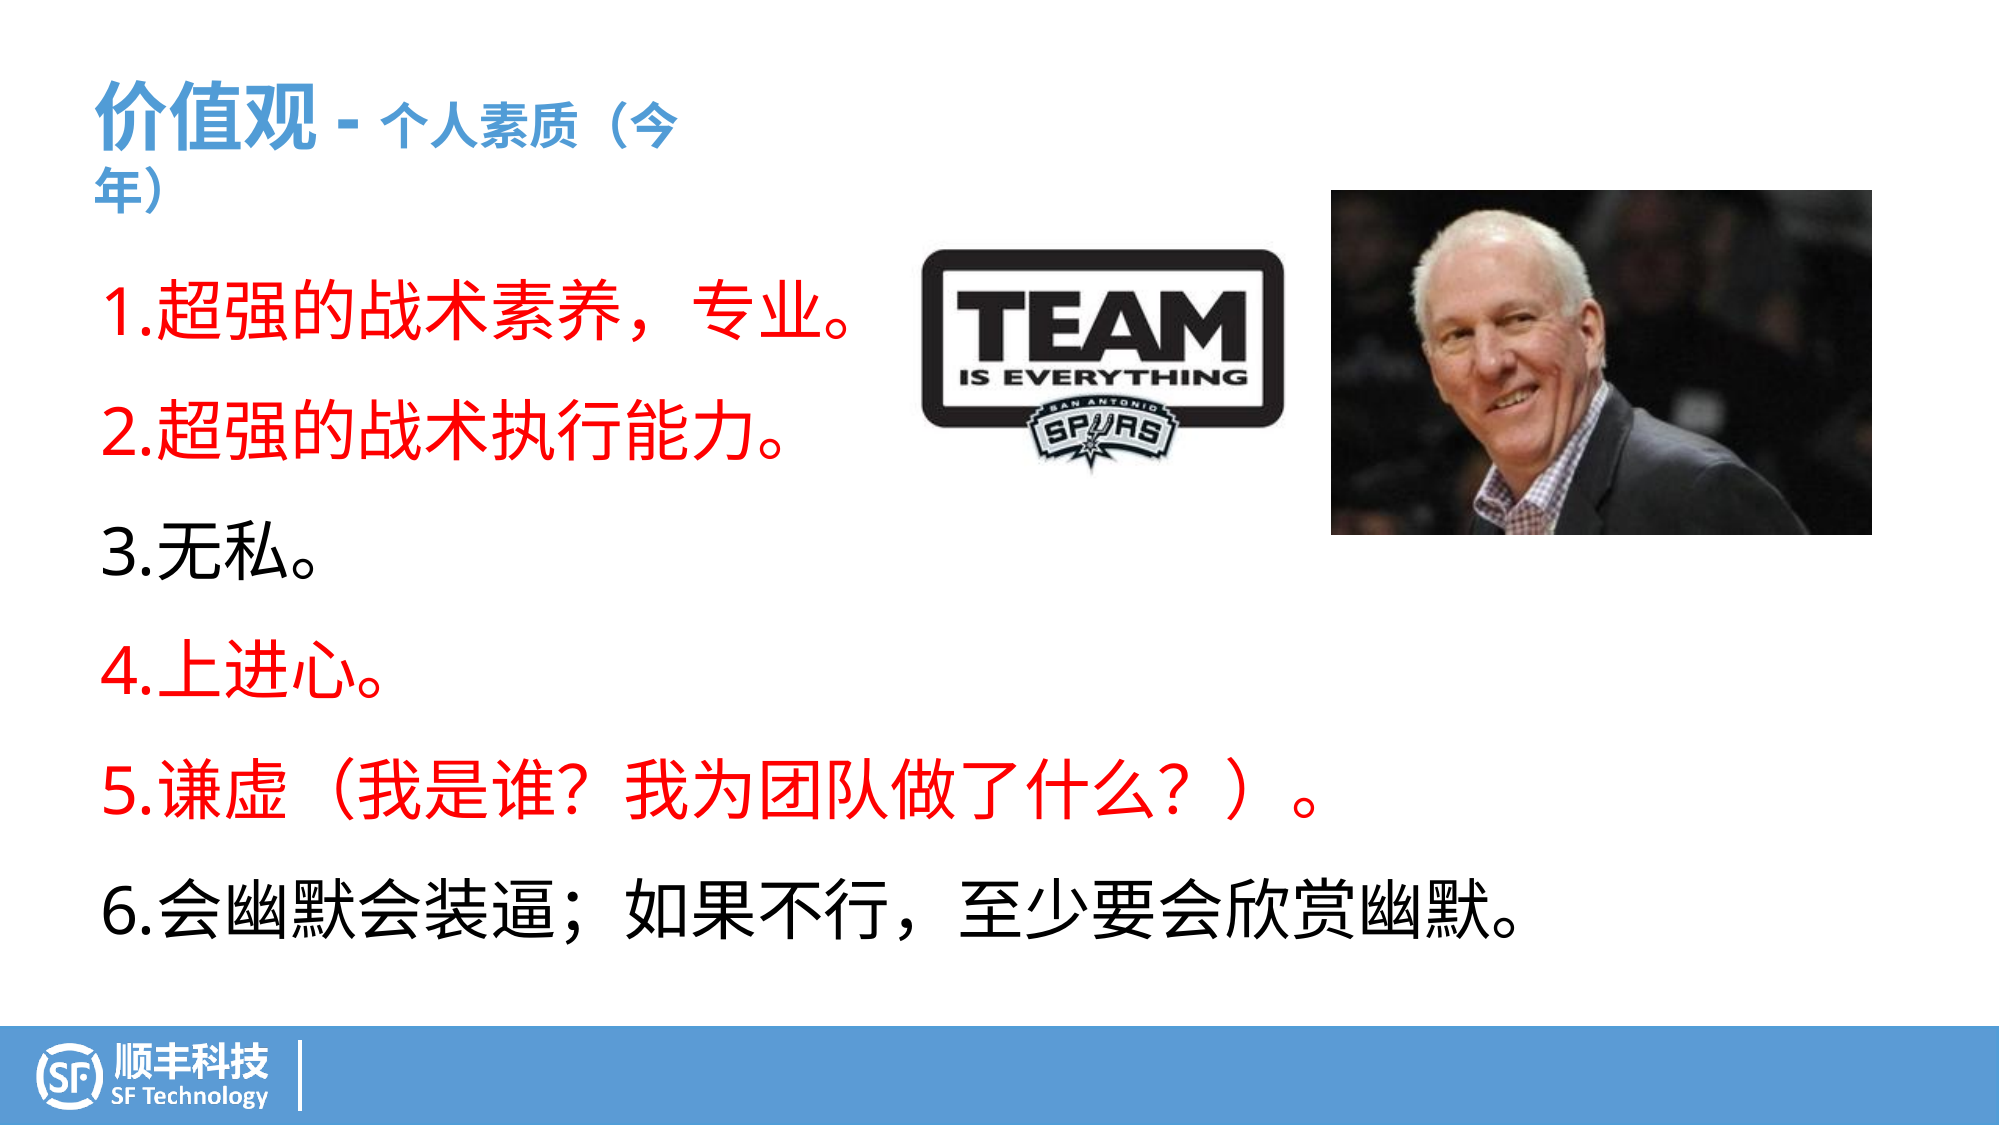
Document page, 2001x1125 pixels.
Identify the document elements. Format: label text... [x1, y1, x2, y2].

picture [34, 1025, 292, 1125]
text_box 价值观-个人素质（今年） [79, 61, 794, 227]
text_box 超强的战术素养，专业。 超强的战术执行能力。 无私。 上进心。 谦虚（我是谁？我为团队做了什么？）。 会幽默会装逼；如果不行，至少要会欣赏幽默。 [85, 220, 1574, 956]
picture [872, 190, 1872, 535]
